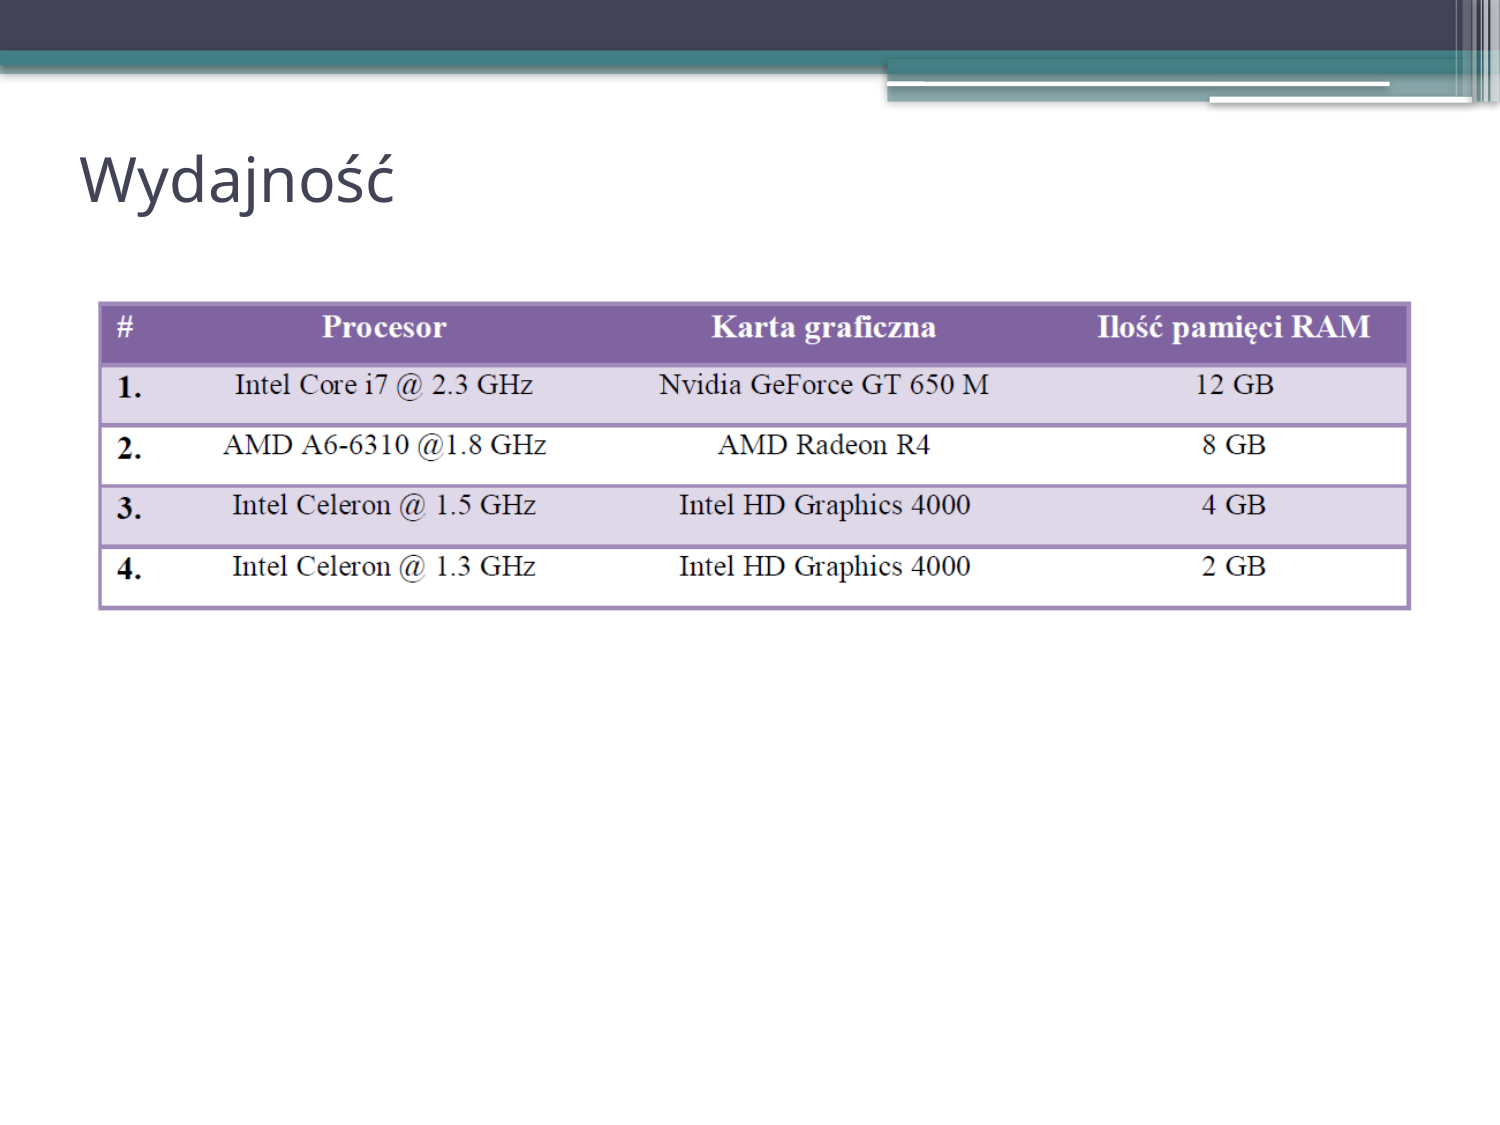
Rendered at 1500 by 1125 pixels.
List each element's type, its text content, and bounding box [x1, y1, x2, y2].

picture [88, 290, 1425, 622]
text_box Wydajność [64, 90, 1415, 265]
